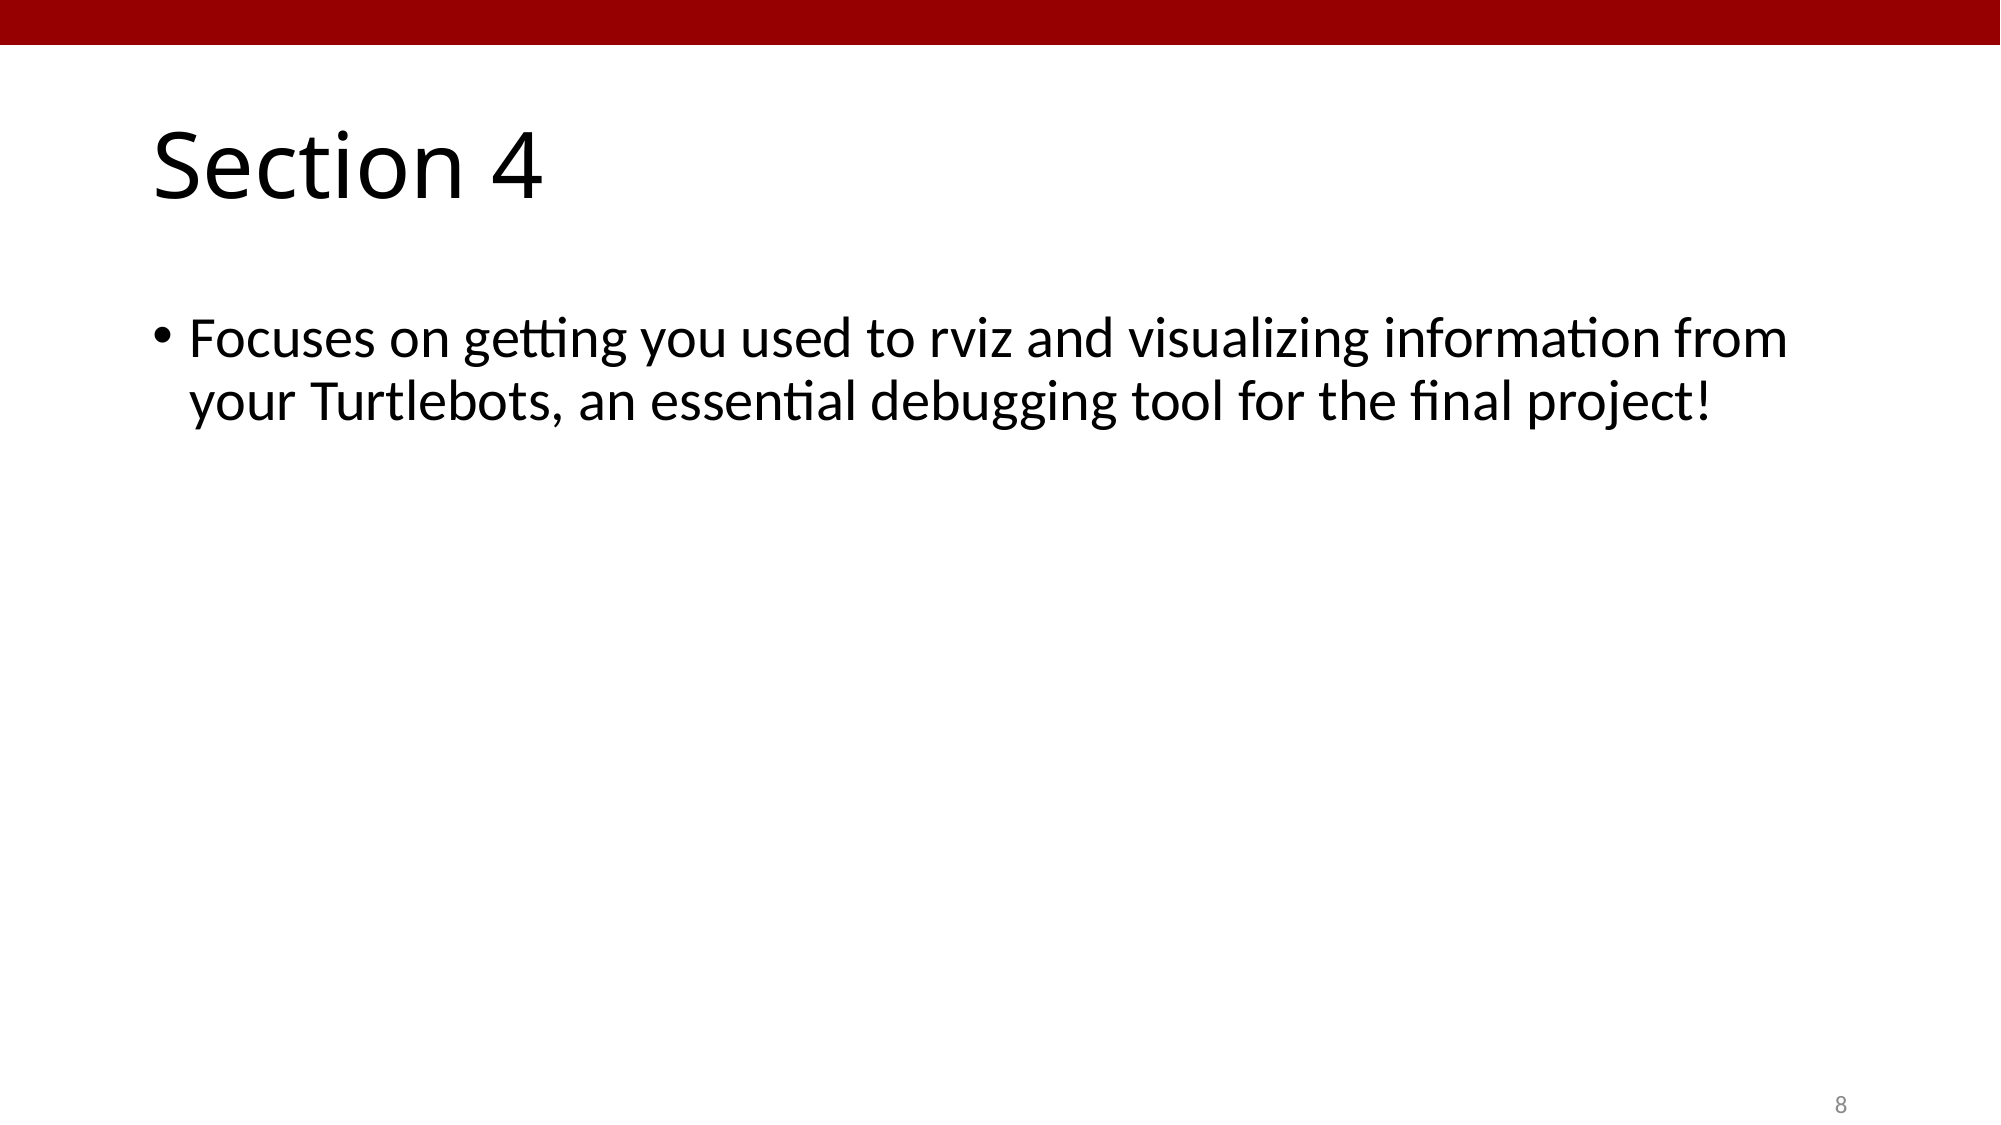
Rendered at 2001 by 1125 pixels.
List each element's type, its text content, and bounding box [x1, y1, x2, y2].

list Focuses on getting you used to rviz and visualizing information from your Turtlebots, an essential debugging tool for the final project! [137, 299, 1863, 1014]
slide_number 8 [1412, 1073, 1863, 1125]
title Section 4 [137, 59, 1863, 278]
